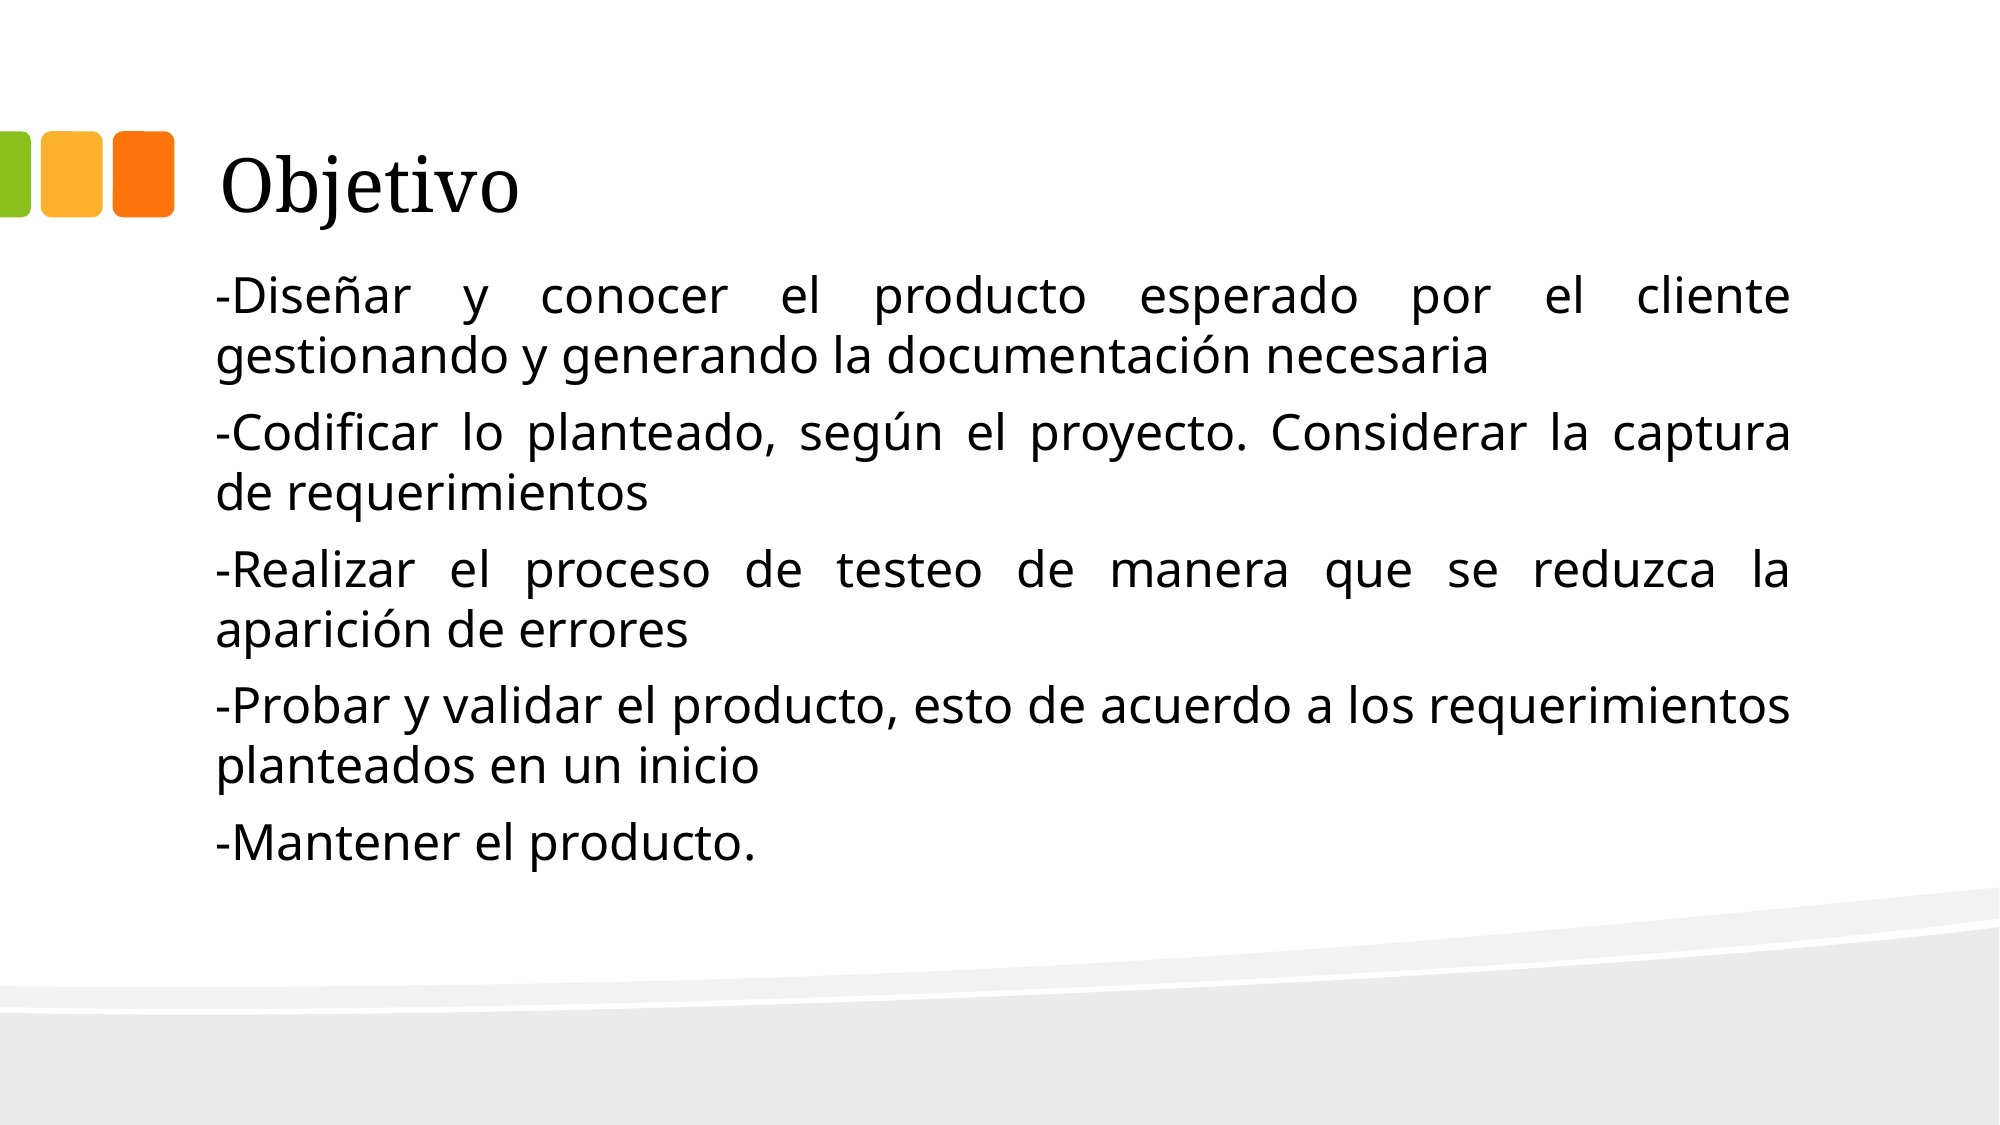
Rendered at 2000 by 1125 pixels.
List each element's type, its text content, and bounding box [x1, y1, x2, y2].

text_box -Diseñar y conocer el producto esperado por el cliente gestionando y generando la documentación necesaria -Codificar lo planteado, según el proyecto. Considerar la captura de requerimientos -Realizar el proceso de testeo de manera que se reduzca la aparición de errores -Probar y validar el producto, esto de acuerdo a los requerimientos planteados en un inicio -Mantener el producto. [199, 256, 1808, 1014]
title Objetivo [199, 24, 1800, 238]
